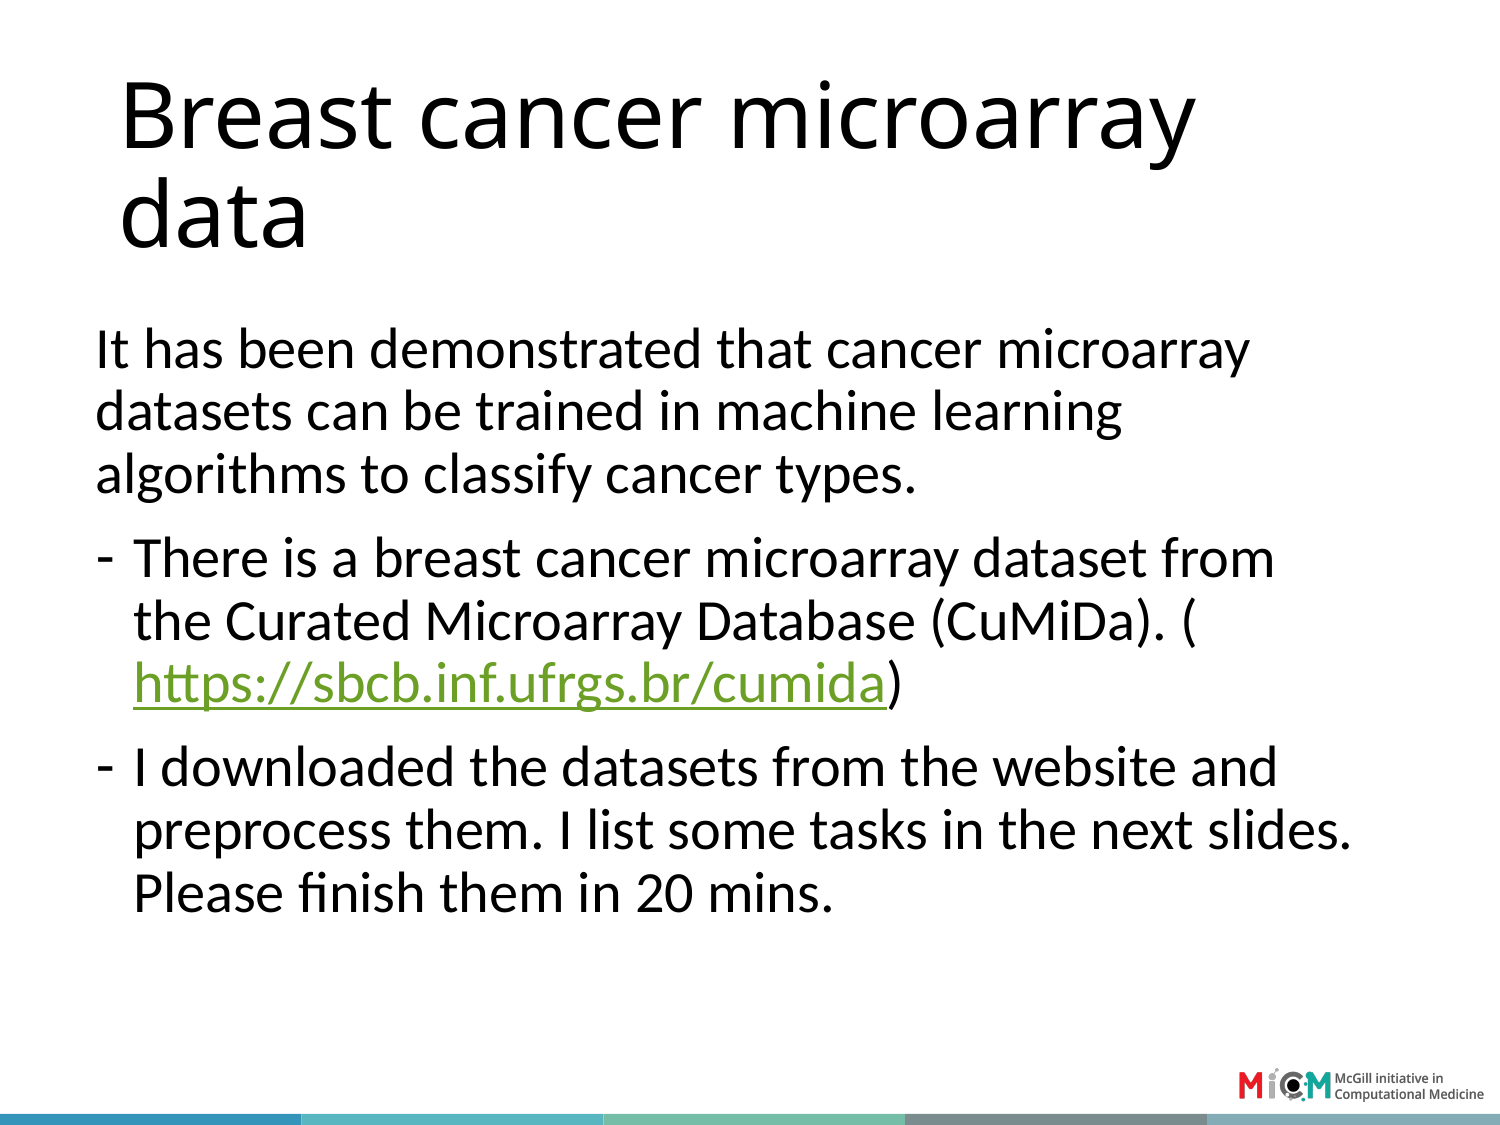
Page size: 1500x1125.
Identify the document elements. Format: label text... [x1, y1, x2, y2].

title Breast cancer microarray data [103, 59, 1397, 278]
list It has been demonstrated that cancer microarray datasets can be trained in machine learning algorithms to classify cancer types. There is a breast cancer microarray dataset from the Curated Microarray Database (CuMiDa). (https://sbcb.inf.ufrgs.br/cumida) I downloaded the datasets from the website and preprocess them. I list some tasks in the next slides. Please finish them in 20 mins. [80, 310, 1375, 962]
picture [1211, 1051, 1500, 1122]
